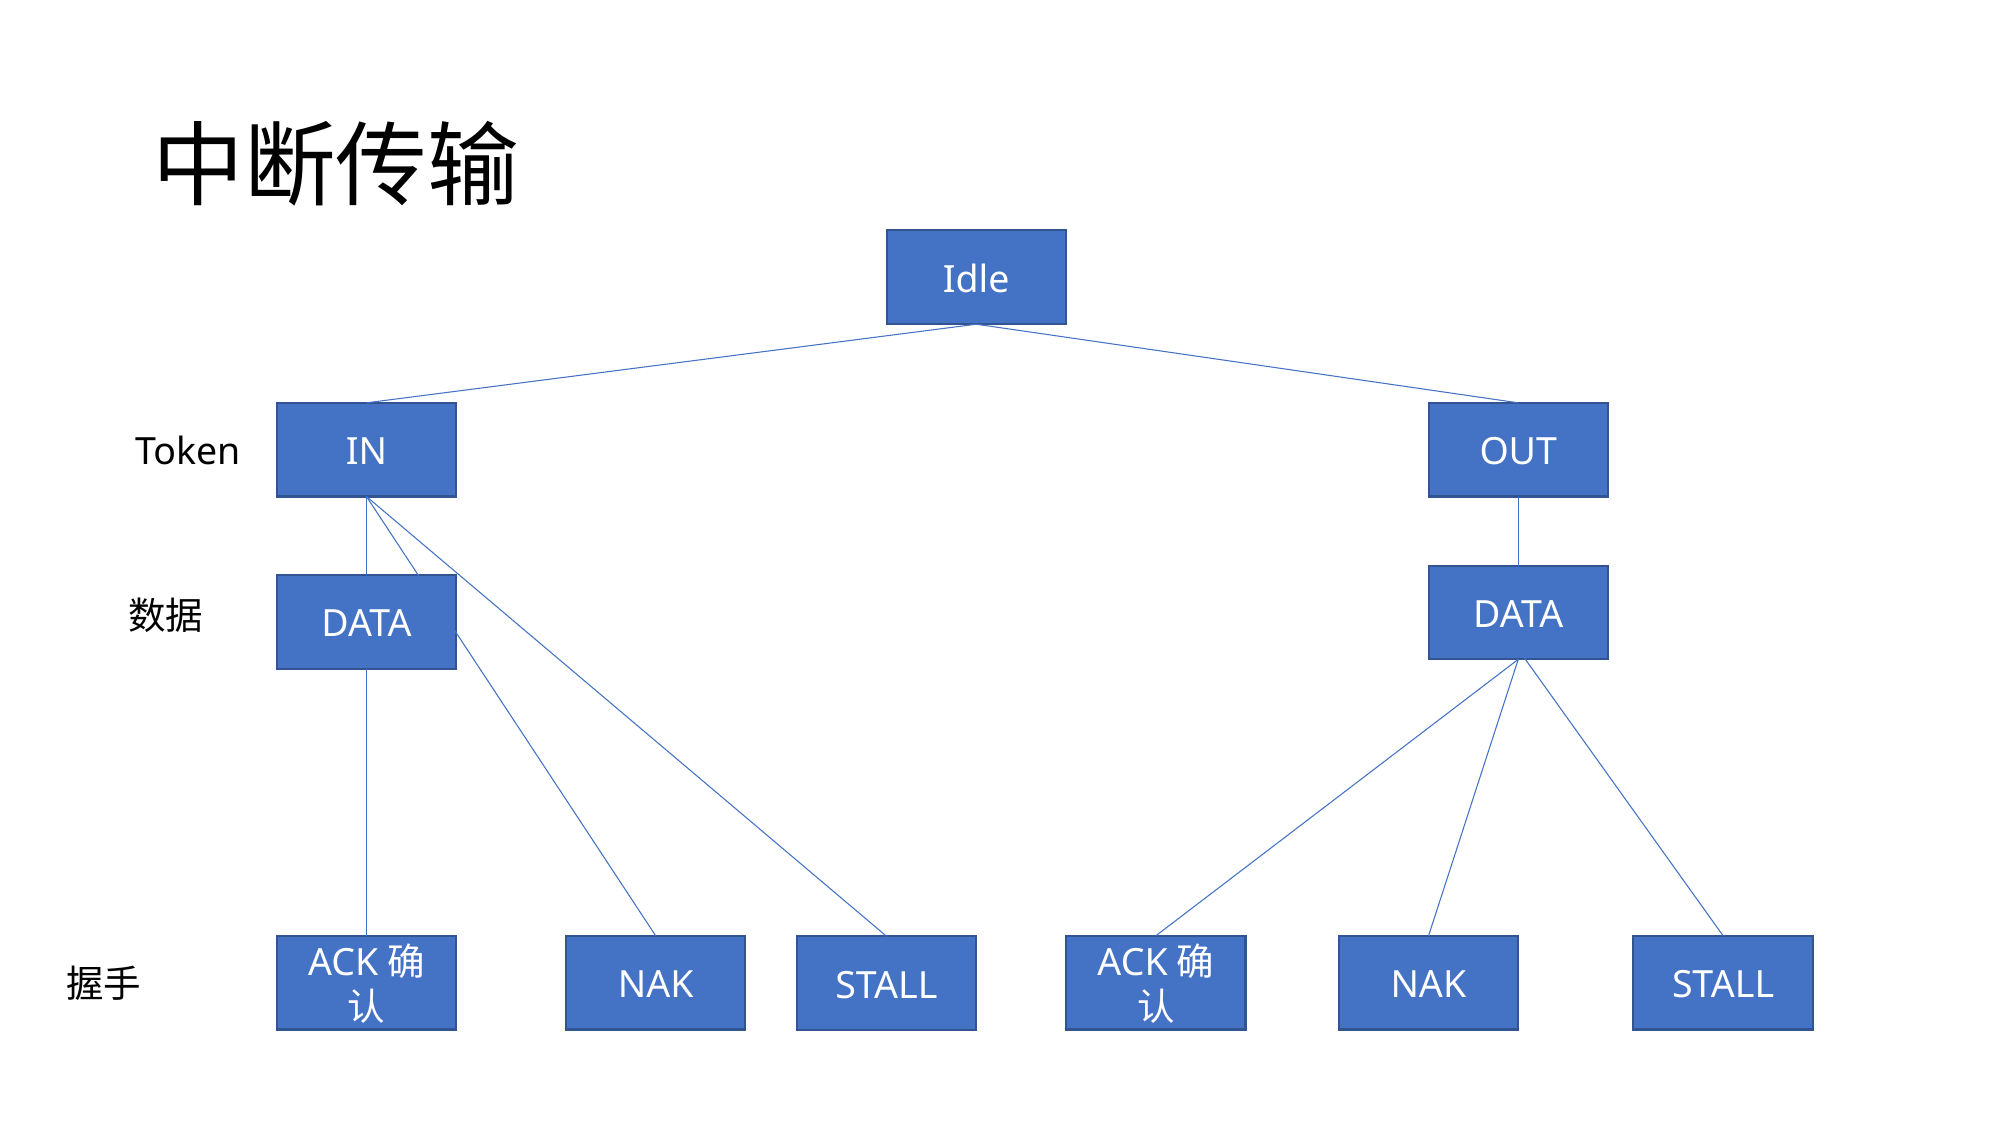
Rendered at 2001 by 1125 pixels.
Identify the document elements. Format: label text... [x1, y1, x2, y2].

text_box DATA [1428, 565, 1609, 659]
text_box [366, 496, 887, 937]
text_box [1155, 659, 1428, 936]
text_box STALL [796, 935, 977, 1031]
text_box ACK确认 [1065, 935, 1247, 1031]
text_box NAK [1338, 936, 1519, 1031]
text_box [366, 324, 977, 403]
text_box DATA [276, 574, 366, 670]
text_box NAK [565, 937, 746, 1031]
text_box OUT [1428, 402, 1609, 498]
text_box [1428, 659, 1518, 936]
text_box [1518, 649, 1724, 936]
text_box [977, 324, 1519, 403]
text_box IN [276, 402, 457, 498]
text_box Token [120, 419, 338, 479]
text_box STALL [1632, 935, 1814, 1031]
text_box Idle [886, 229, 1067, 324]
text_box ACK确认 [276, 935, 457, 1031]
text_box 数据 [113, 584, 331, 645]
title 中断传输 [137, 59, 1863, 278]
text_box 握手 [51, 952, 269, 1013]
